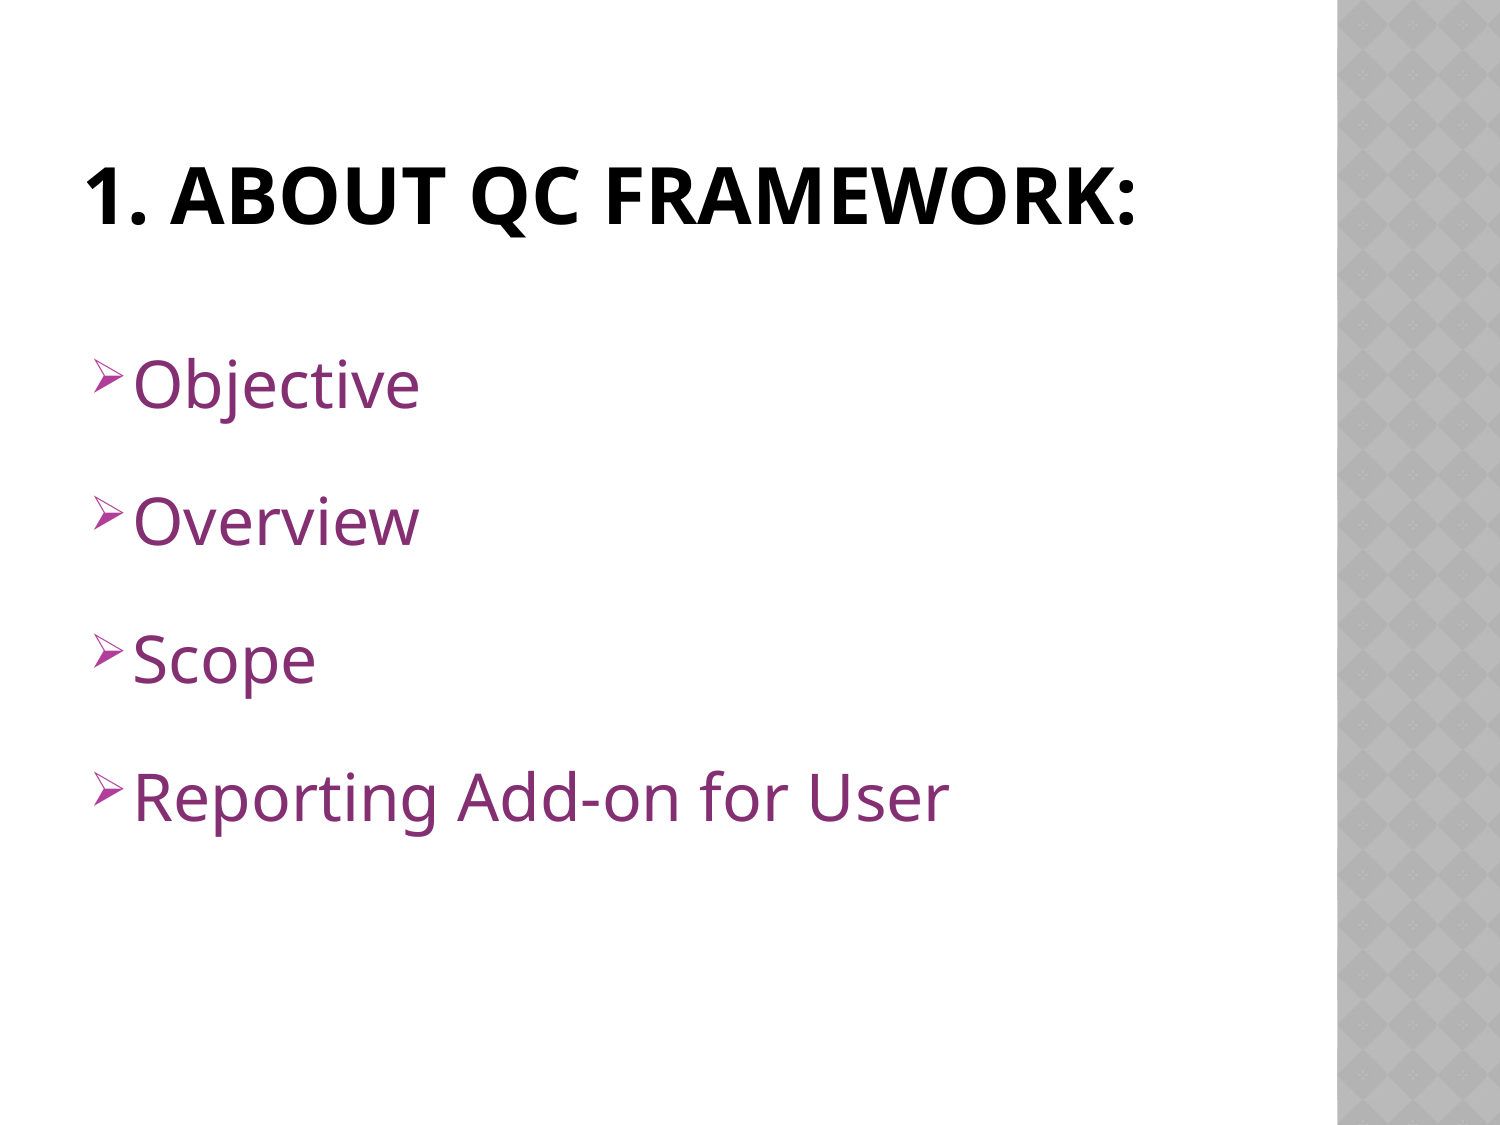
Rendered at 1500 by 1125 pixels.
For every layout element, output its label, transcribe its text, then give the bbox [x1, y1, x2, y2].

title 1. About QC Framework: [75, 52, 1263, 240]
list Objective Overview Scope Reporting Add-on for User [75, 287, 1075, 850]
